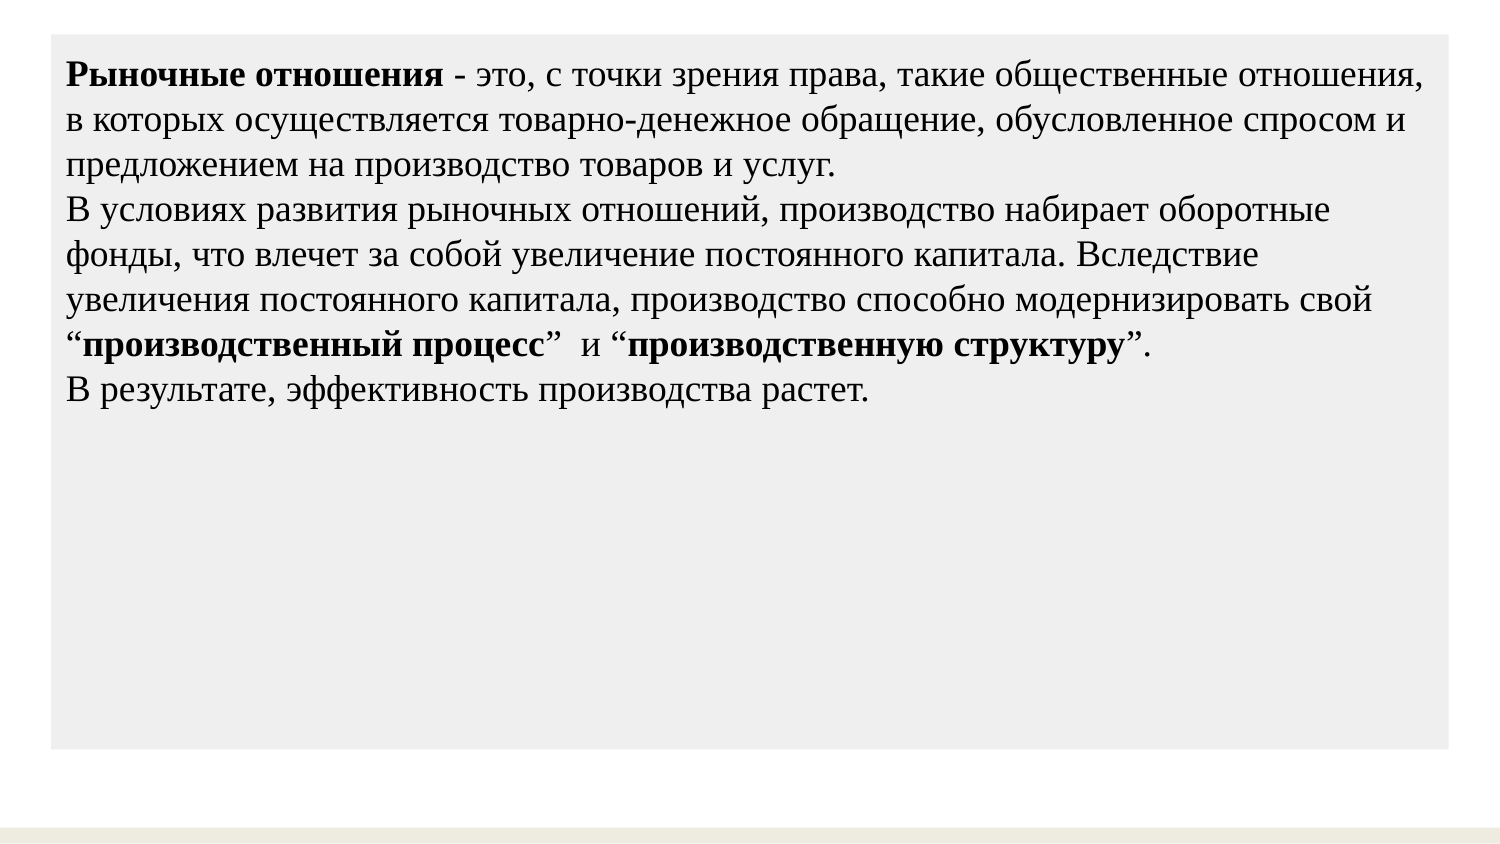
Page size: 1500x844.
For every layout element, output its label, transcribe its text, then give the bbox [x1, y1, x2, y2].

text_box Рыночные отношения - это, с точки зрения права, такие общественные отношения, в которых осуществляется товарно-денежное обращение, обусловленное спросом и предложением на производство товаров и услуг. В условиях развития рыночных отношений, производство набирает оборотные фонды, что влечет за собой увеличение постоянного капитала. Вследствие увеличения постоянного капитала, производство способно модернизировать свой “производственный процесс” и “производственную структуру”. В результате, эффективность производства растет. [51, 34, 1449, 750]
